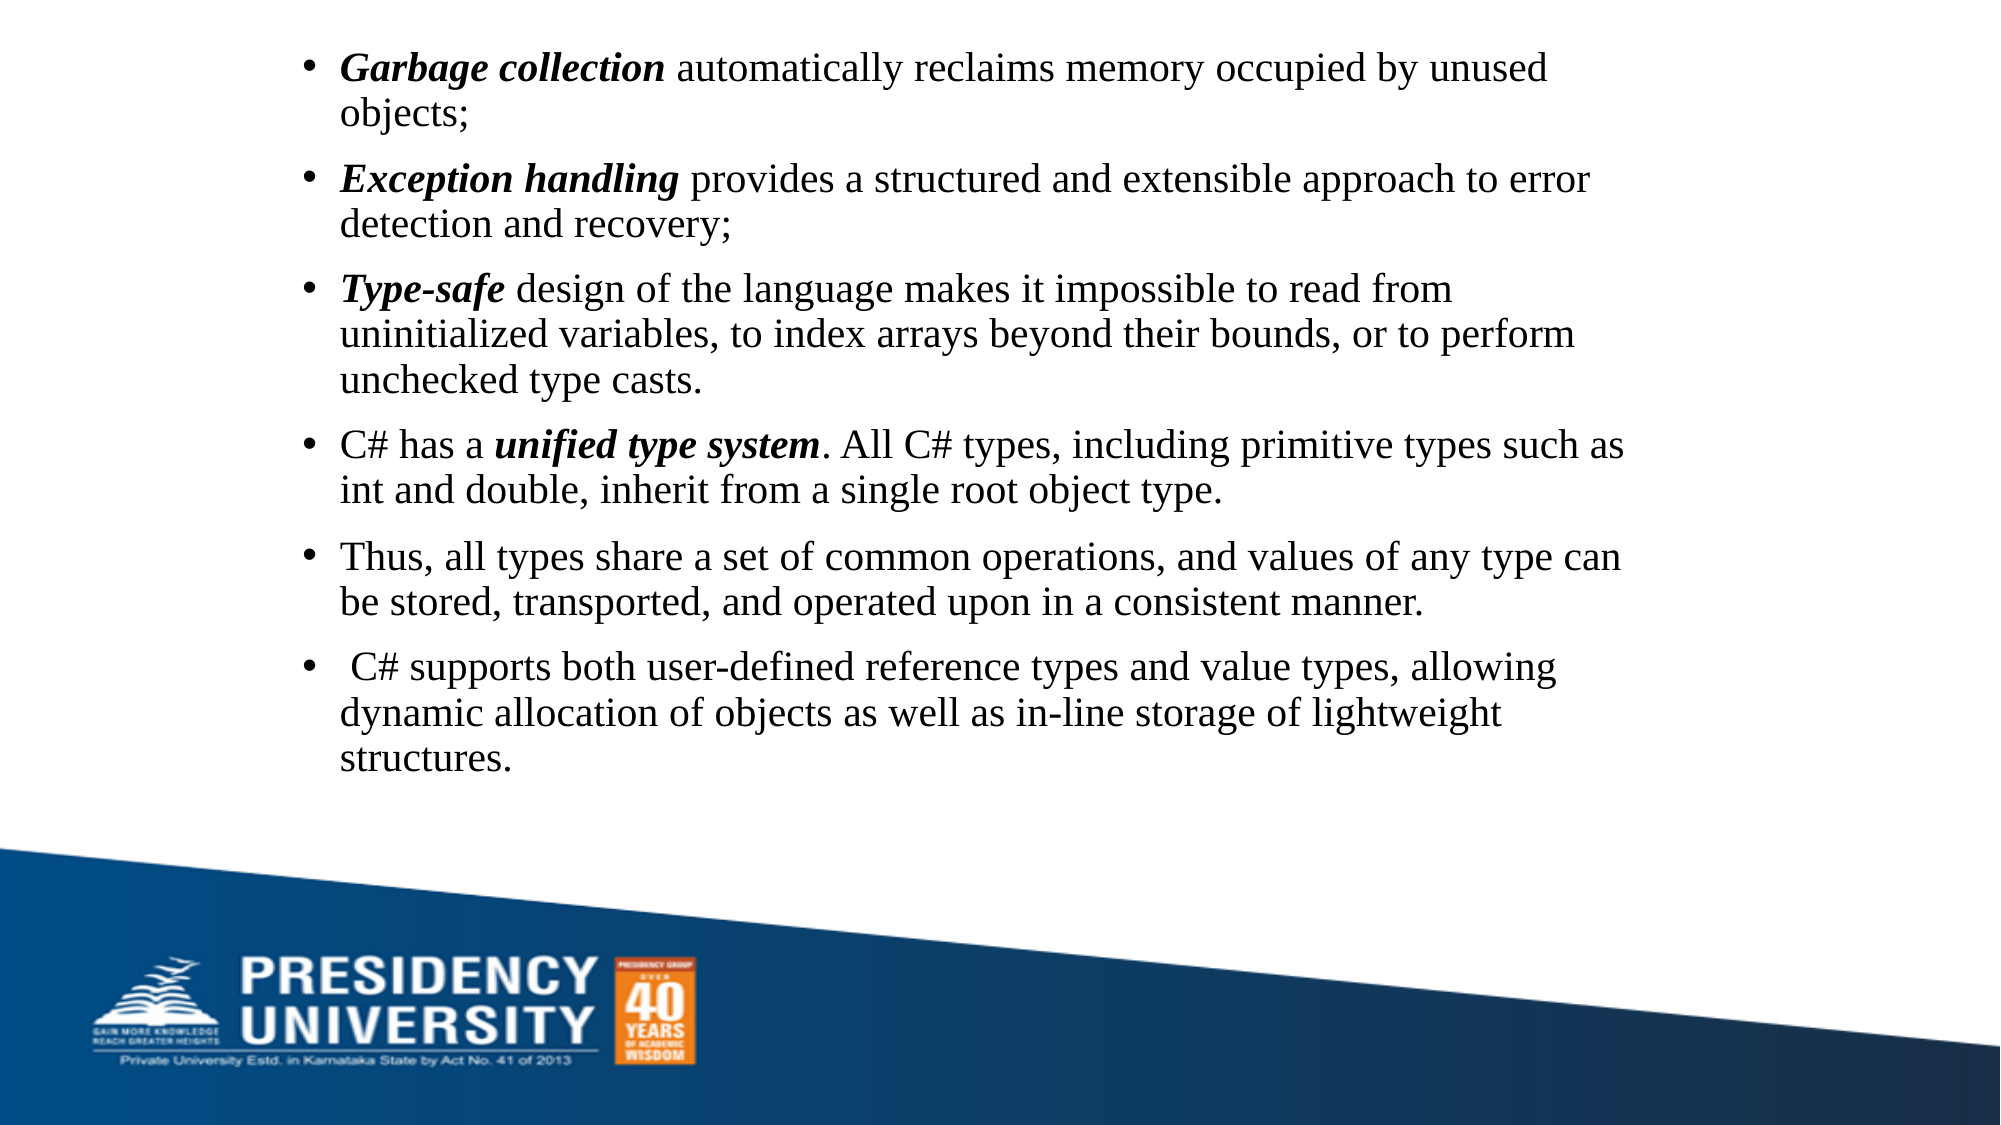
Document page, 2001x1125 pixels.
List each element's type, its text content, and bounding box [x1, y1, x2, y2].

picture [0, 845, 2000, 1125]
list Garbage collection automatically reclaims memory occupied by unused objects; Exception handling provides a structured and extensible approach to error detection and recovery; Type-safe design of the language makes it impossible to read from uninitialized variables, to index arrays beyond their bounds, or to perform unchecked type casts. C# has a unified type system. All C# types, including primitive types such as int and double, inherit from a single root object type. Thus, all types share a set of common operations, and values of any type can be stored, transported, and operated upon in a consistent manner. C# supports both user-defined reference types and value types, allowing dynamic allocation of objects as well as in-line storage of lightweight structures. [287, 37, 1675, 1005]
